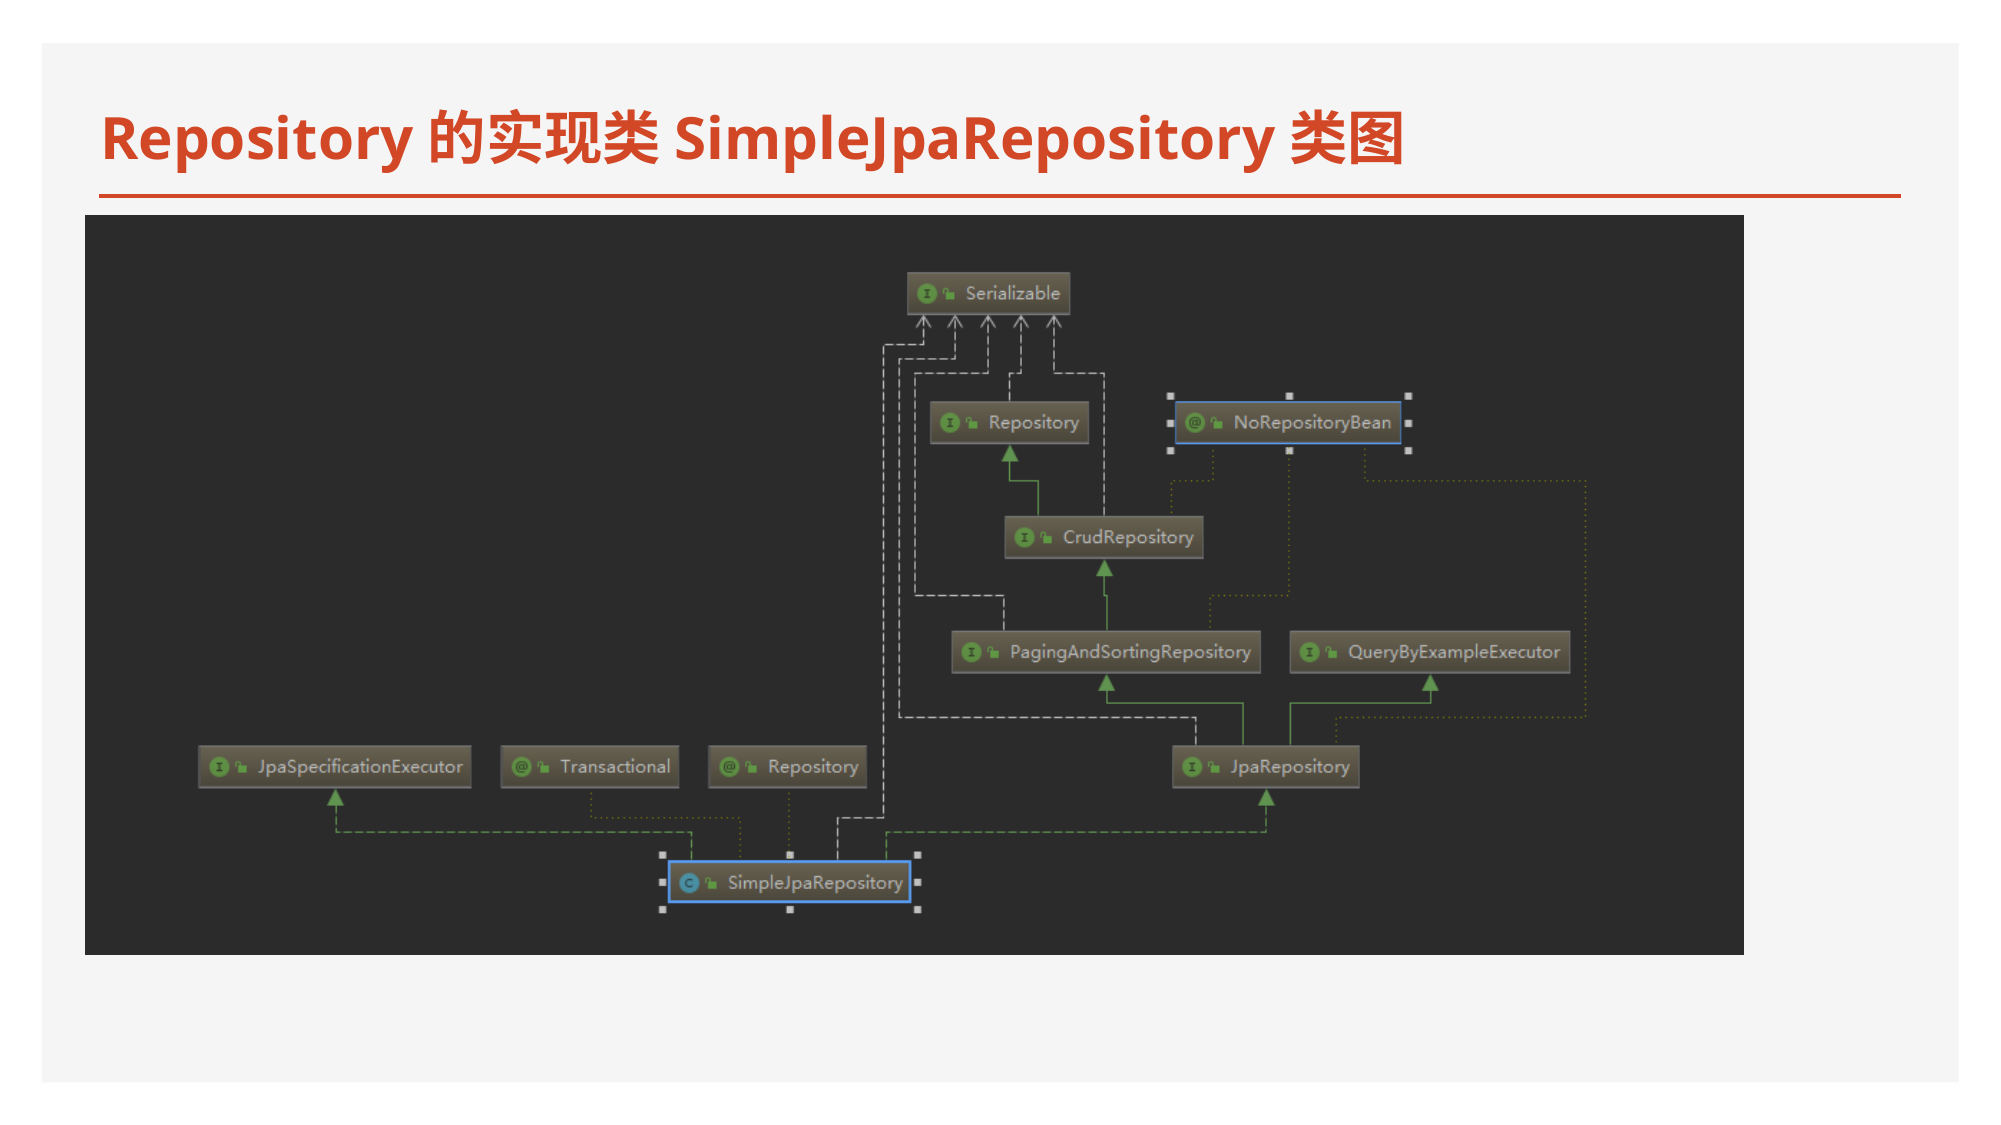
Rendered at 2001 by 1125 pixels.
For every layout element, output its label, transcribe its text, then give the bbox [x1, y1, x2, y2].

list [85, 215, 1744, 955]
title Repository的实现类SimpleJpaRepository类图 [85, 73, 1433, 179]
